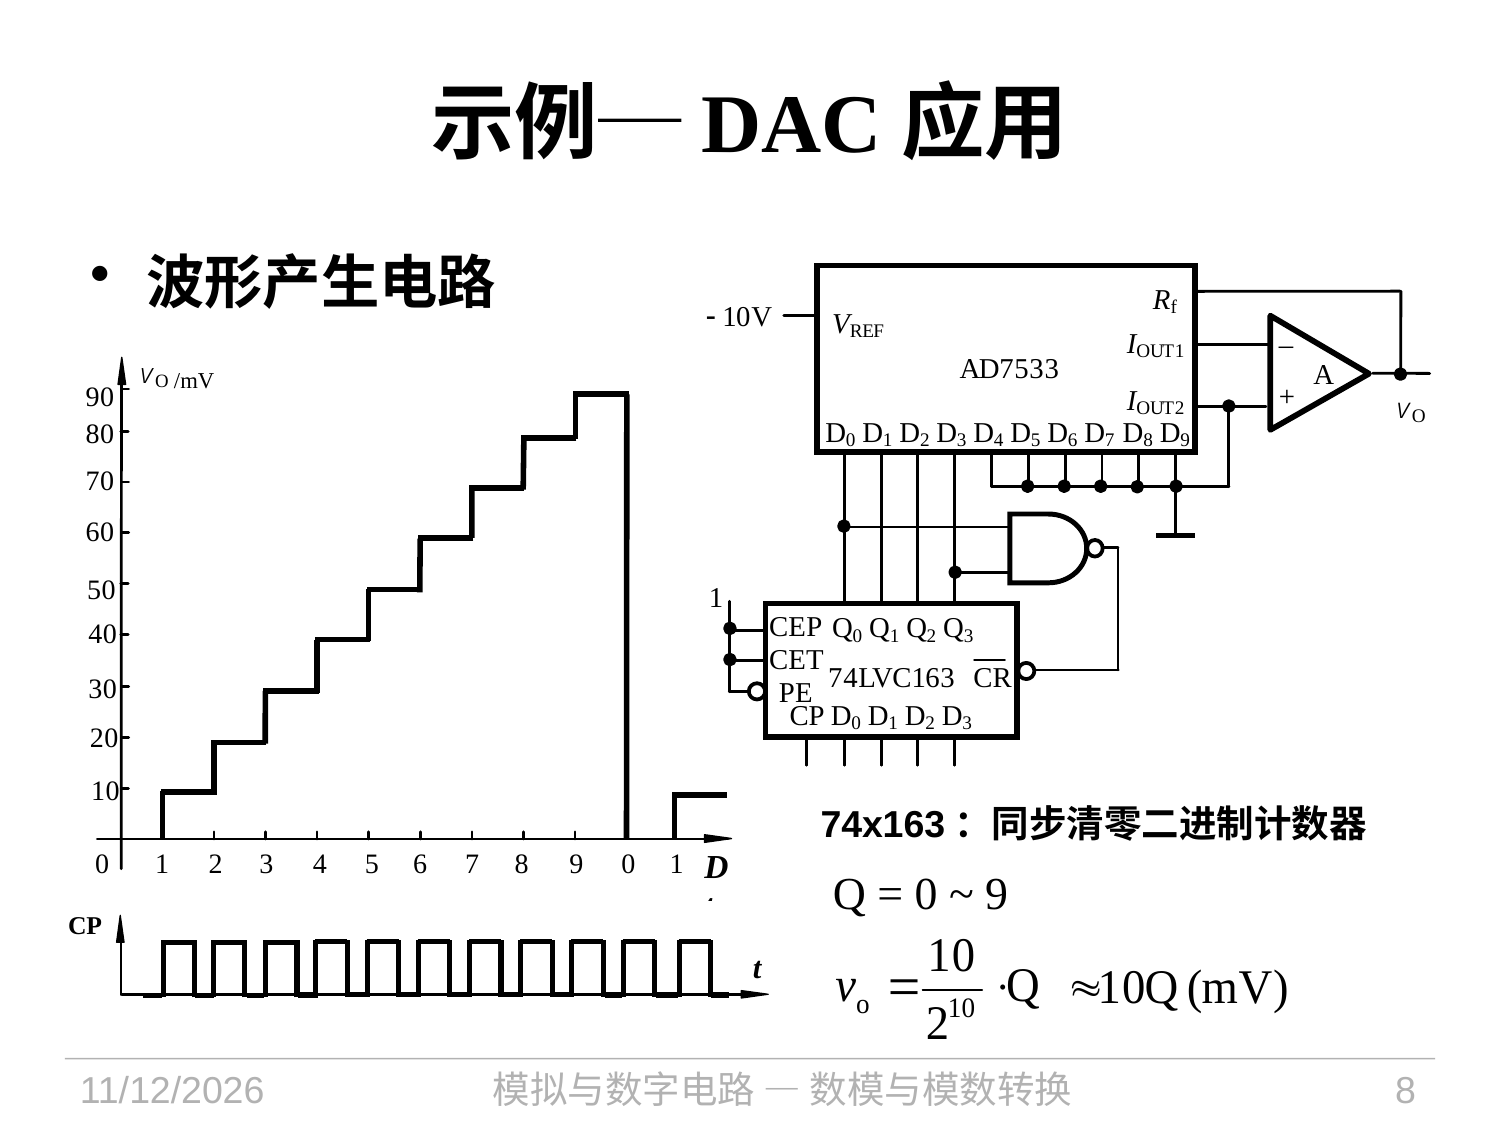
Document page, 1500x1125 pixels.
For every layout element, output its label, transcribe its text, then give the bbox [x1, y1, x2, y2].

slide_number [64, 1058, 348, 1125]
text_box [828, 924, 1048, 1051]
footer 模拟与数字电路 — 数模与模数转换 [359, 1058, 1205, 1125]
title 示例─DAC应用 [75, 24, 1425, 213]
list 波形产生电路 [75, 237, 597, 346]
slide_number 8 [1230, 1058, 1431, 1125]
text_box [1059, 958, 1297, 1024]
text_box Q = 0 ~ 9 [818, 856, 1054, 926]
text_box 74x163：同步清零二进制计数器 [805, 792, 1382, 853]
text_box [85, 345, 746, 901]
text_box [66, 903, 780, 1004]
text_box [692, 260, 1435, 769]
